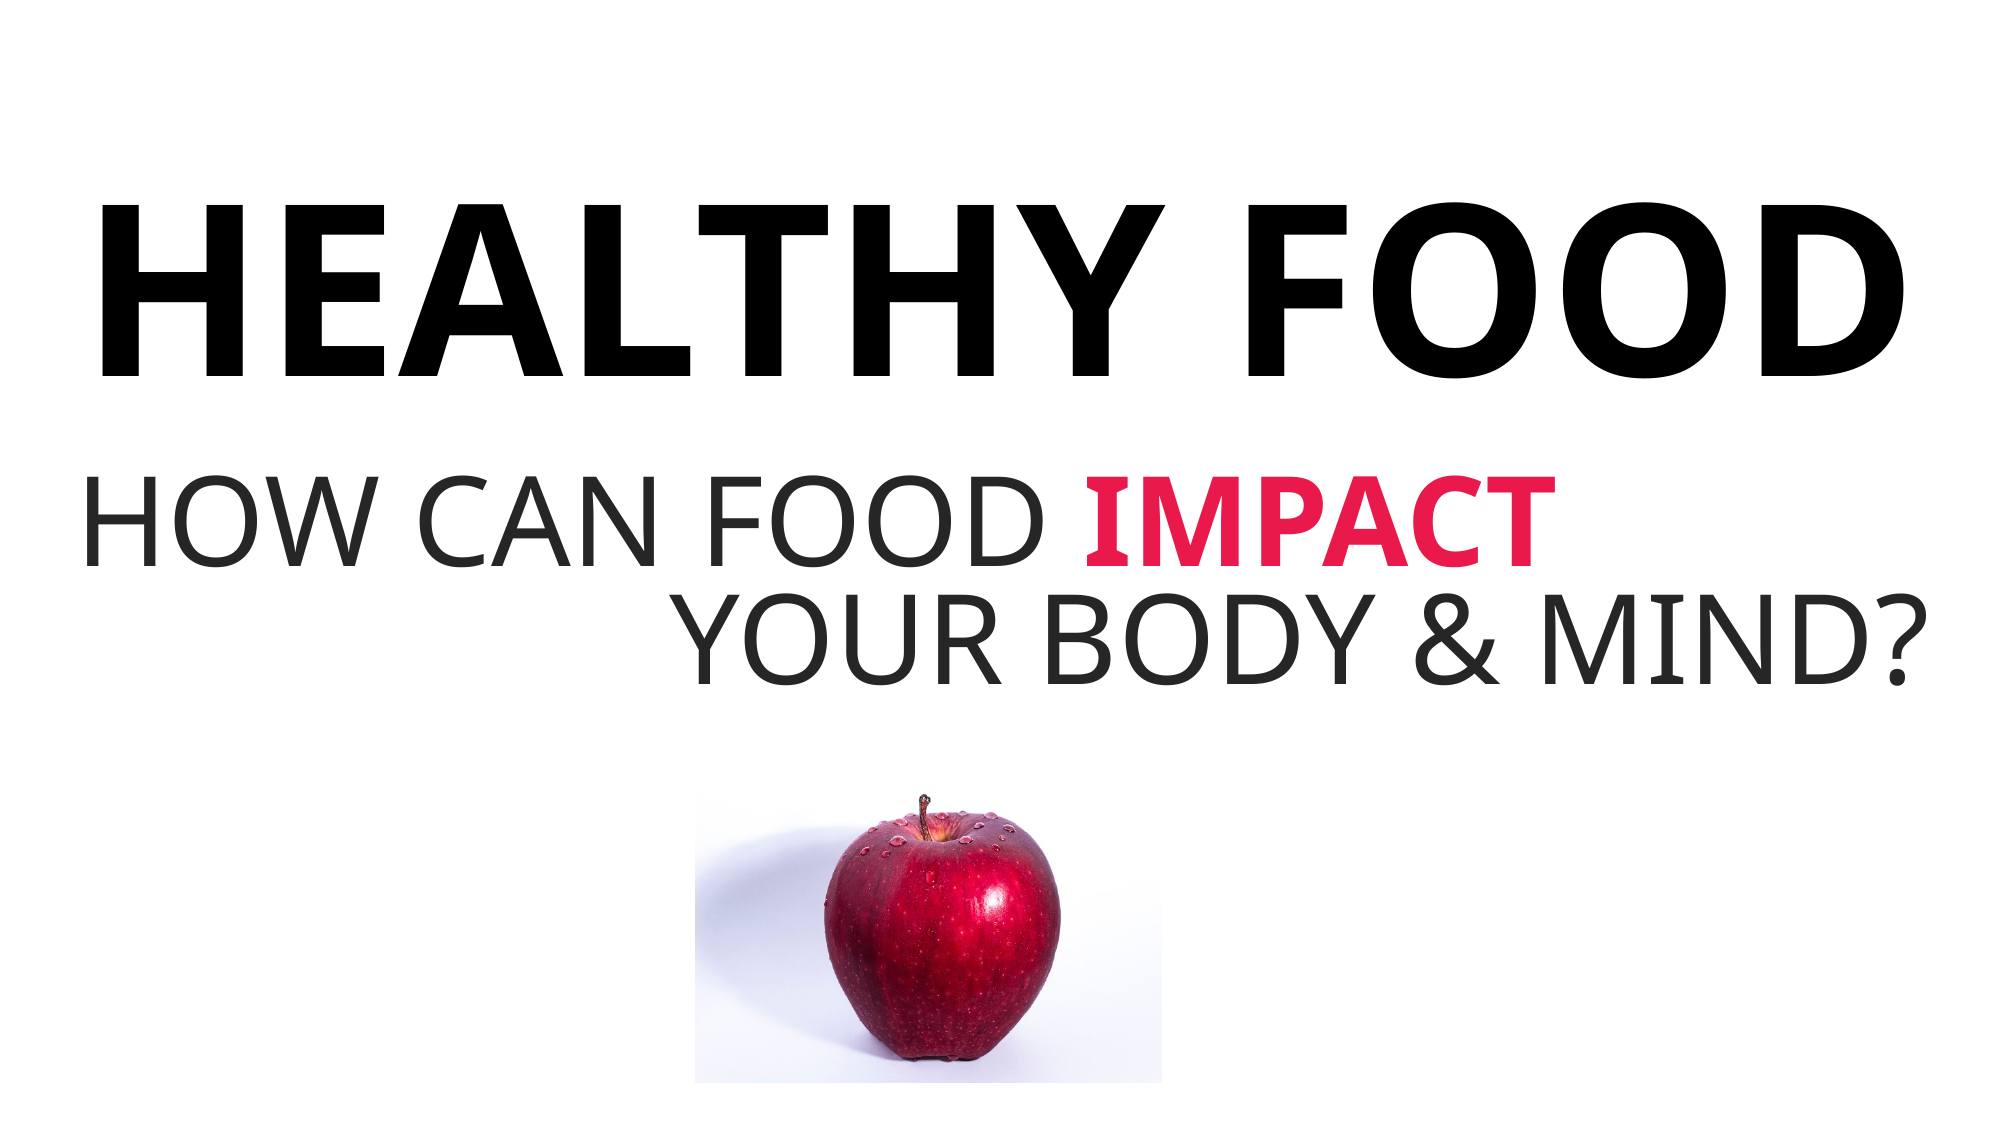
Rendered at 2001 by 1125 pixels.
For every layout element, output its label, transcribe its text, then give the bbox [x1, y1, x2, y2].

text_box HOW CAN FOOD IMPACT [60, 434, 1574, 600]
picture [695, 773, 1162, 1083]
text_box YOUR BODY & MIND? [654, 552, 1945, 717]
text_box HEALTHY FOOD [66, 129, 1934, 432]
